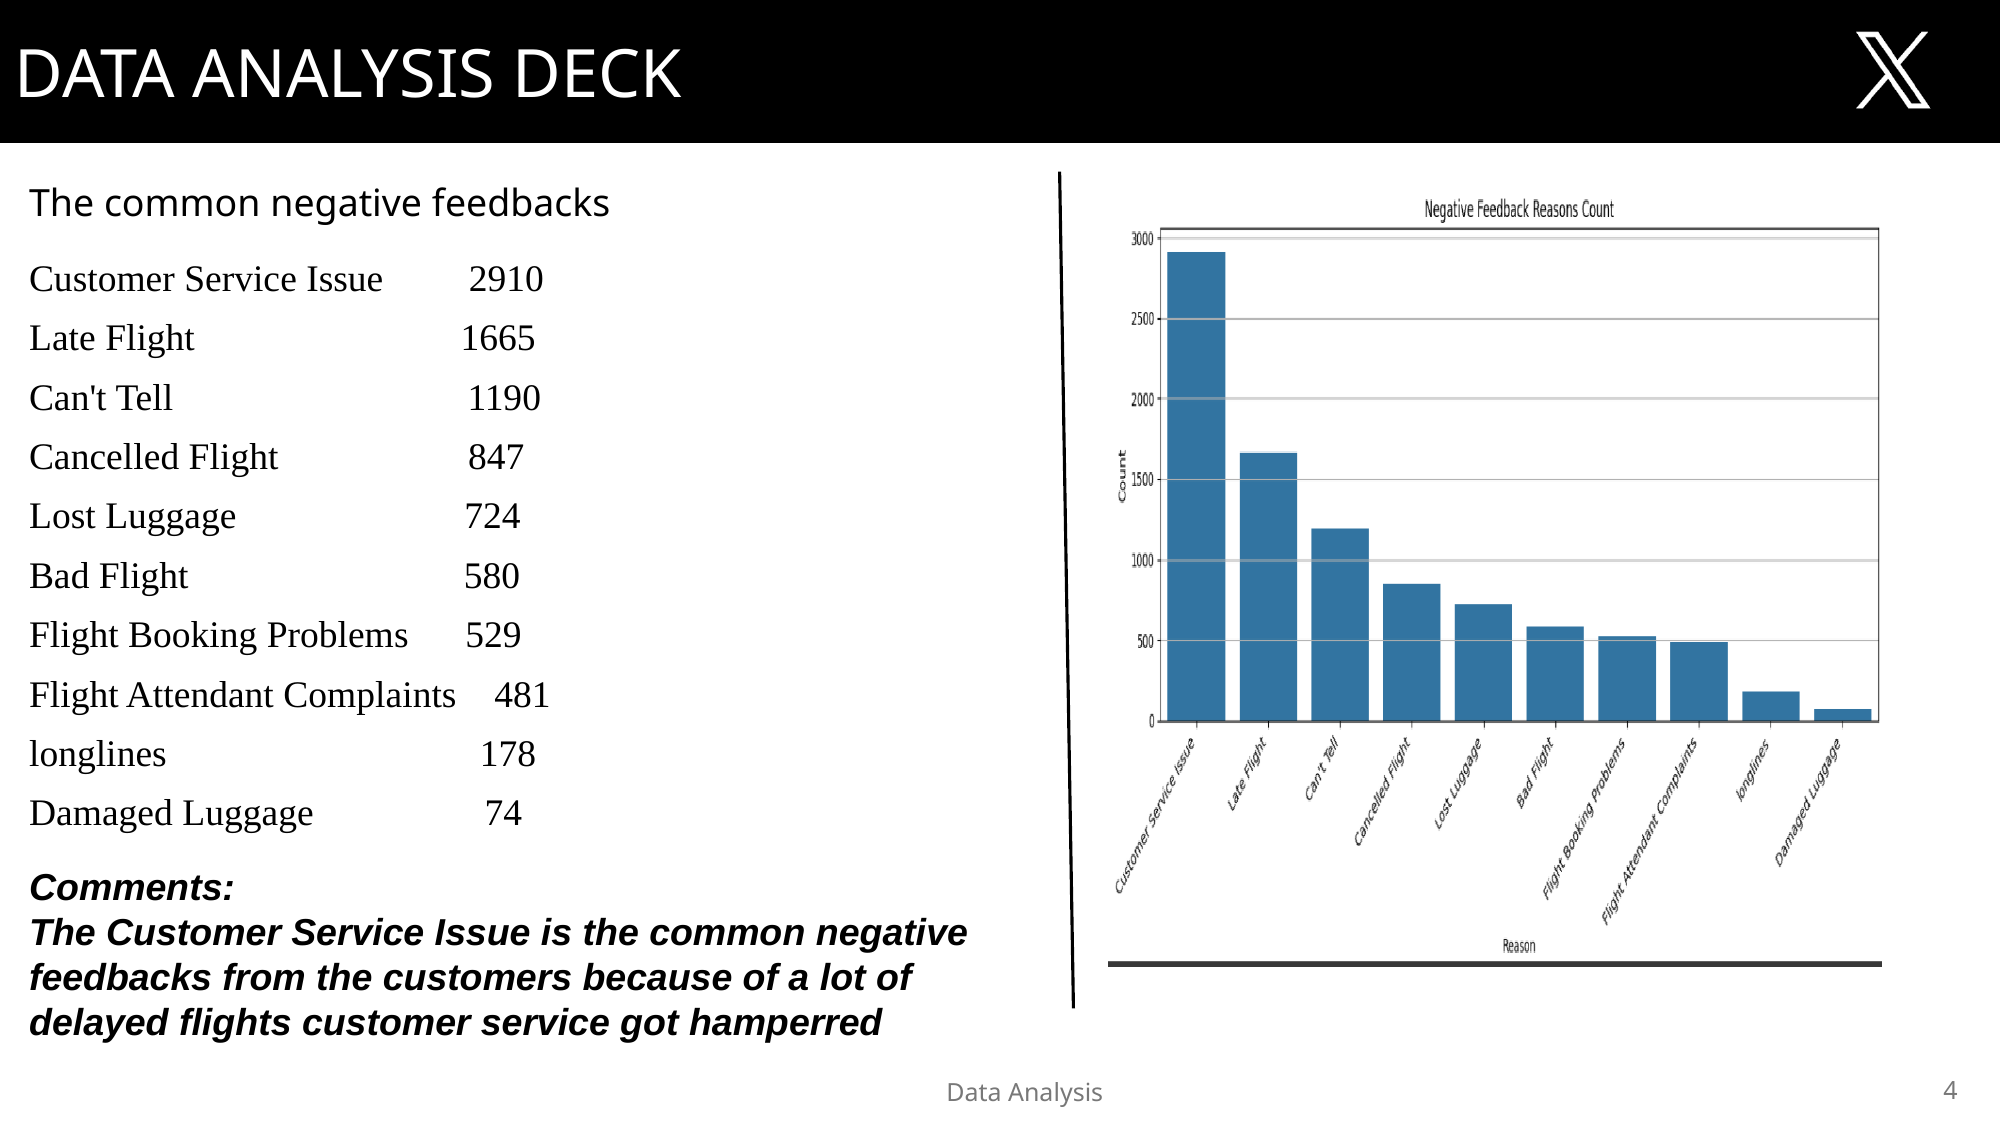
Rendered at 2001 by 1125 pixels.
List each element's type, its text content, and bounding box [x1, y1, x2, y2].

text_box Data Analysis [687, 1061, 1363, 1122]
text_box The common negative feedbacks Customer Service Issue 2910 Late Flight 1665 Can't Tell 1190 Cancelled Flight 847 Lost Luggage 724 Bad Flight 580 Flight Booking Problems 529 Flight Attendant Complaints 481 longlines 178 Damaged Luggage 74 Comments: The Customer Service Issue is the common negative feedbacks from the customers because of a lot of delayed flights customer service got hamperred [14, 171, 1025, 1096]
picture [1825, 7, 1960, 134]
footer 4 [1812, 1061, 1973, 1117]
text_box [1059, 171, 1074, 1009]
text_box DATA ANALYSIS DECK [0, 0, 2000, 143]
picture [1107, 186, 1883, 967]
